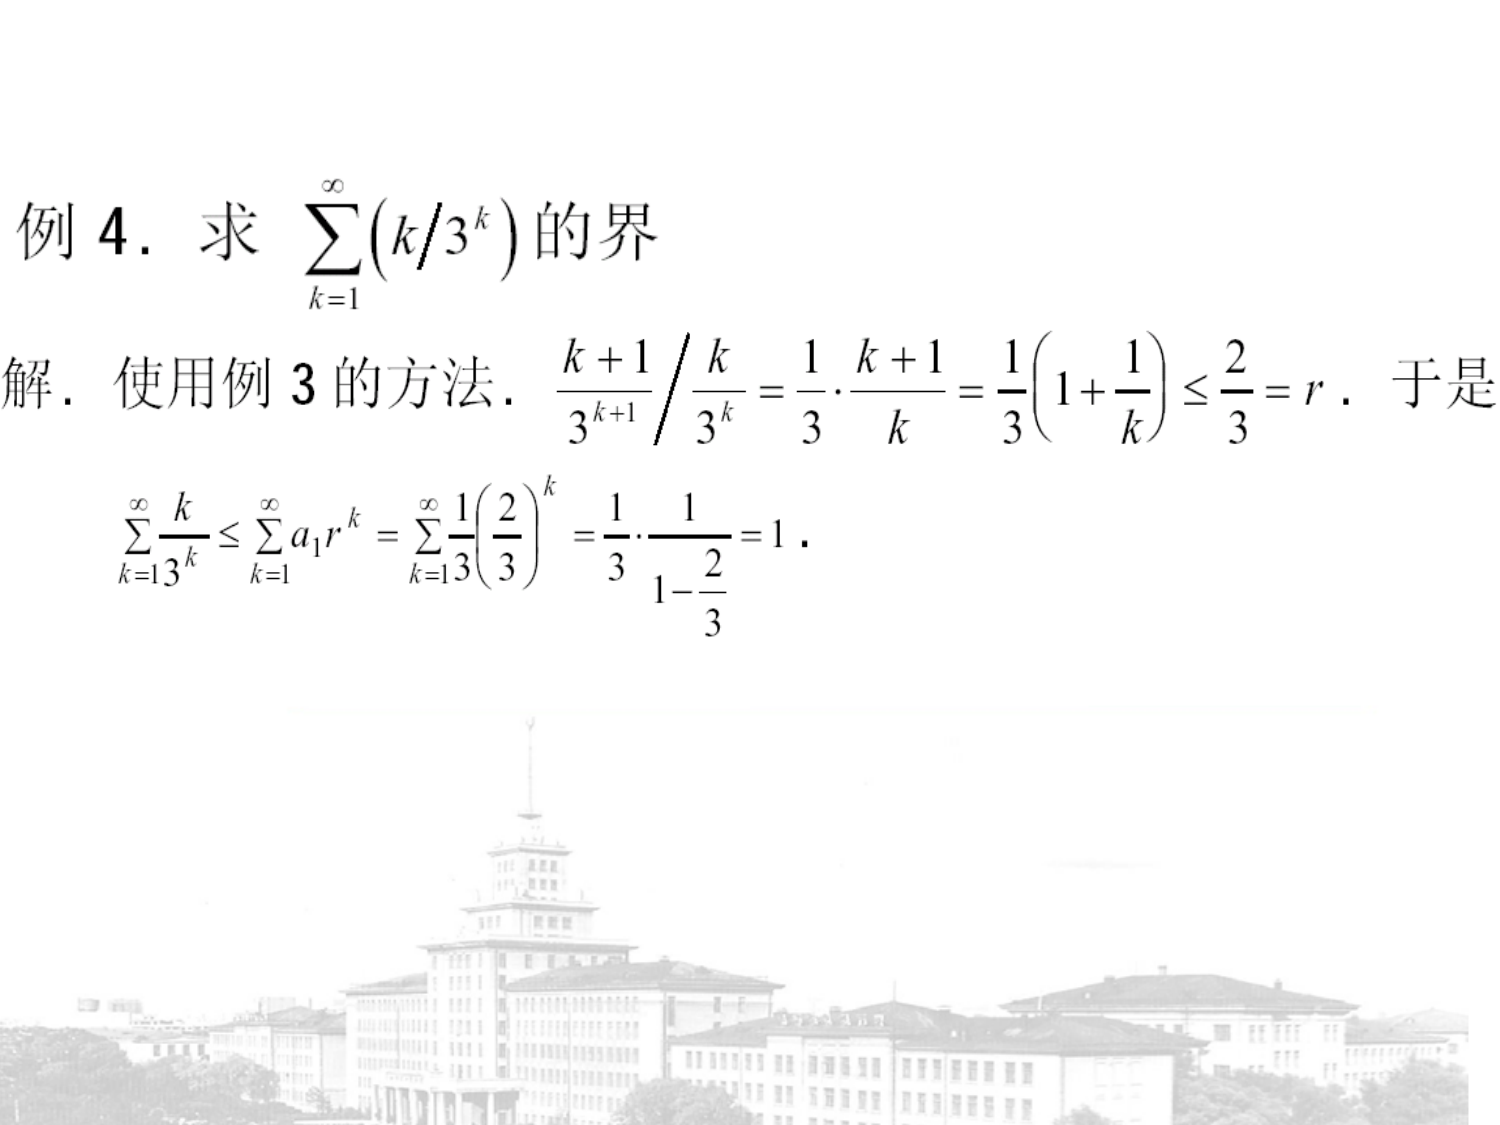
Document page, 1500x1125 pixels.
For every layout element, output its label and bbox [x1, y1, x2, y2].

picture [0, 162, 673, 315]
picture [0, 324, 1500, 1125]
